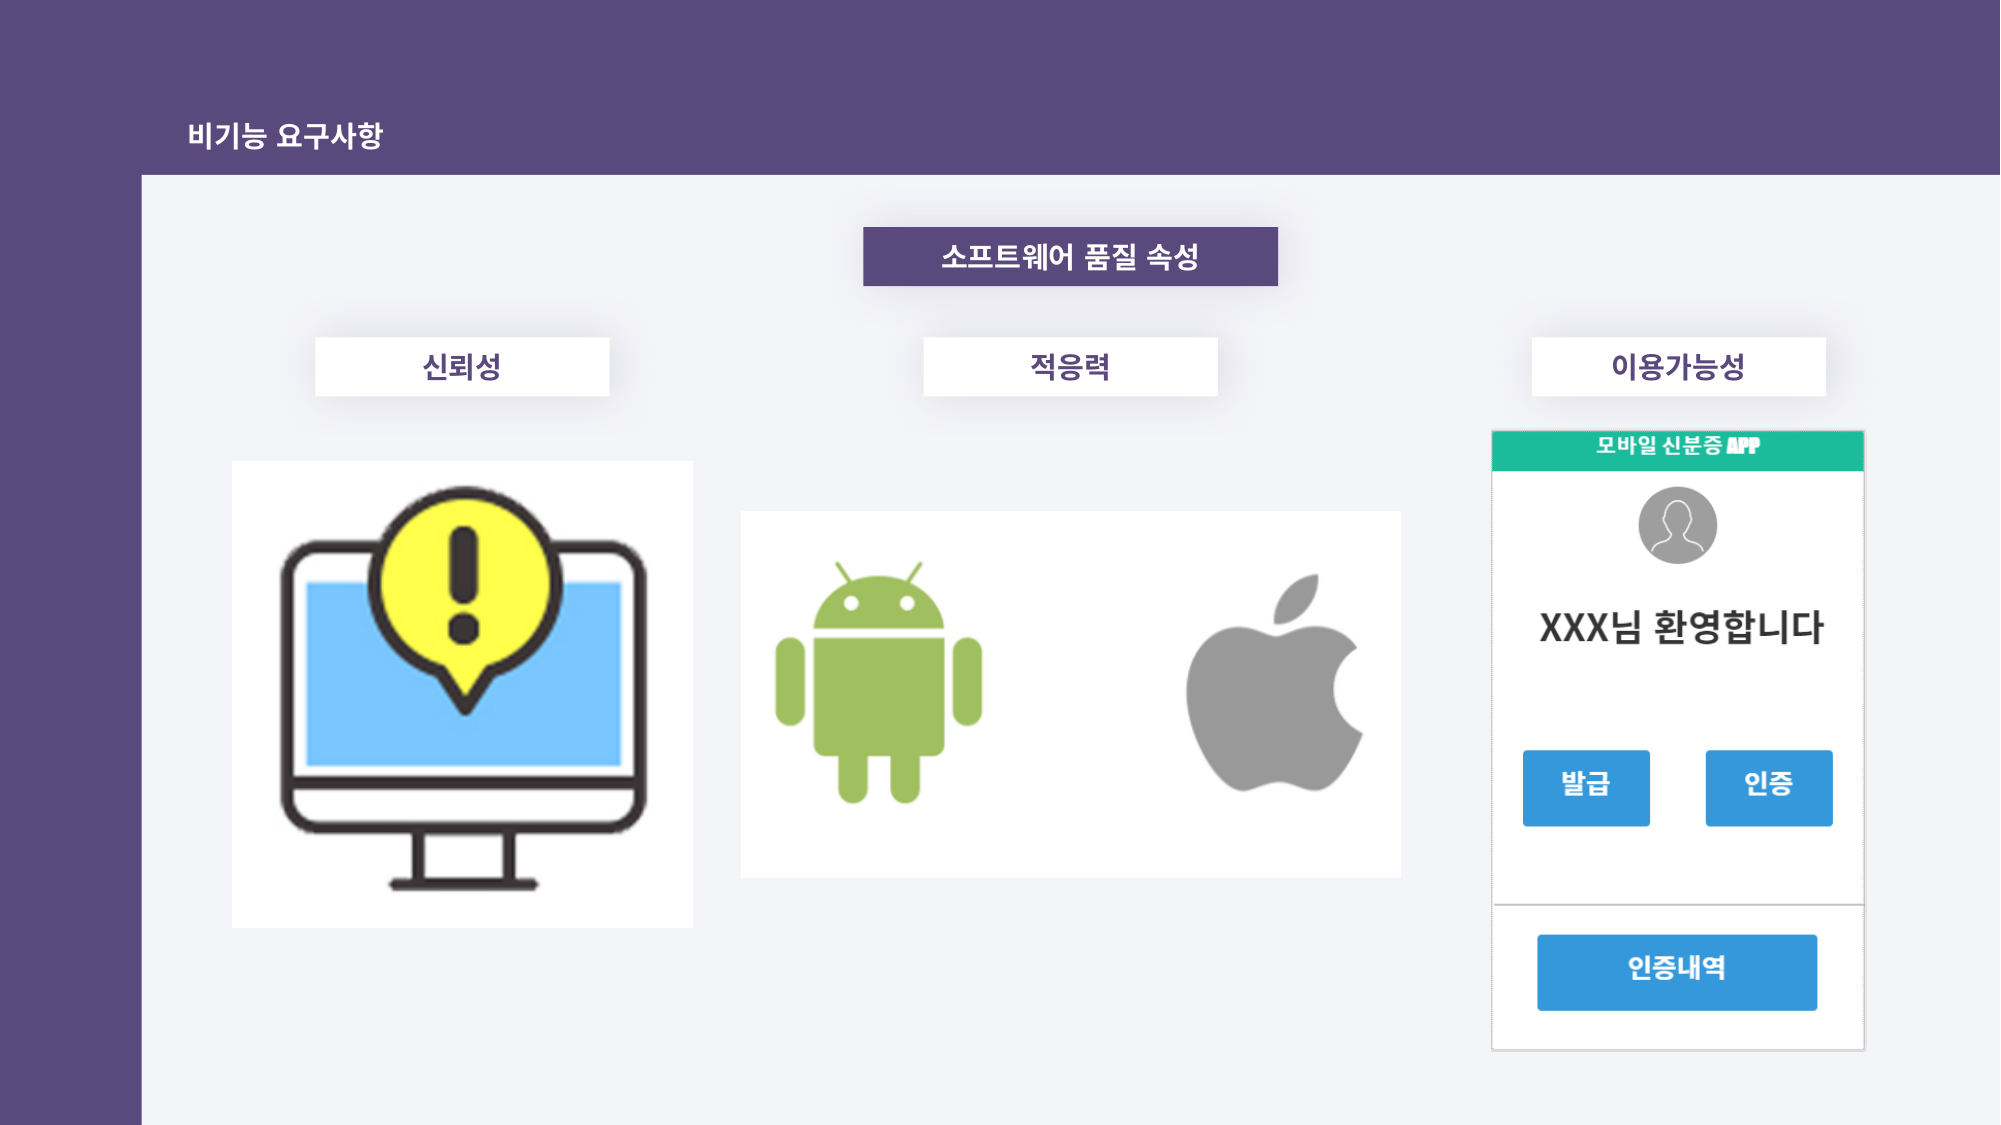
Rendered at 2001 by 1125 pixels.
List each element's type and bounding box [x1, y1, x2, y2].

text_box [141, 72, 2000, 1125]
picture [741, 511, 1401, 878]
picture [1491, 428, 1867, 1052]
picture [232, 461, 693, 928]
